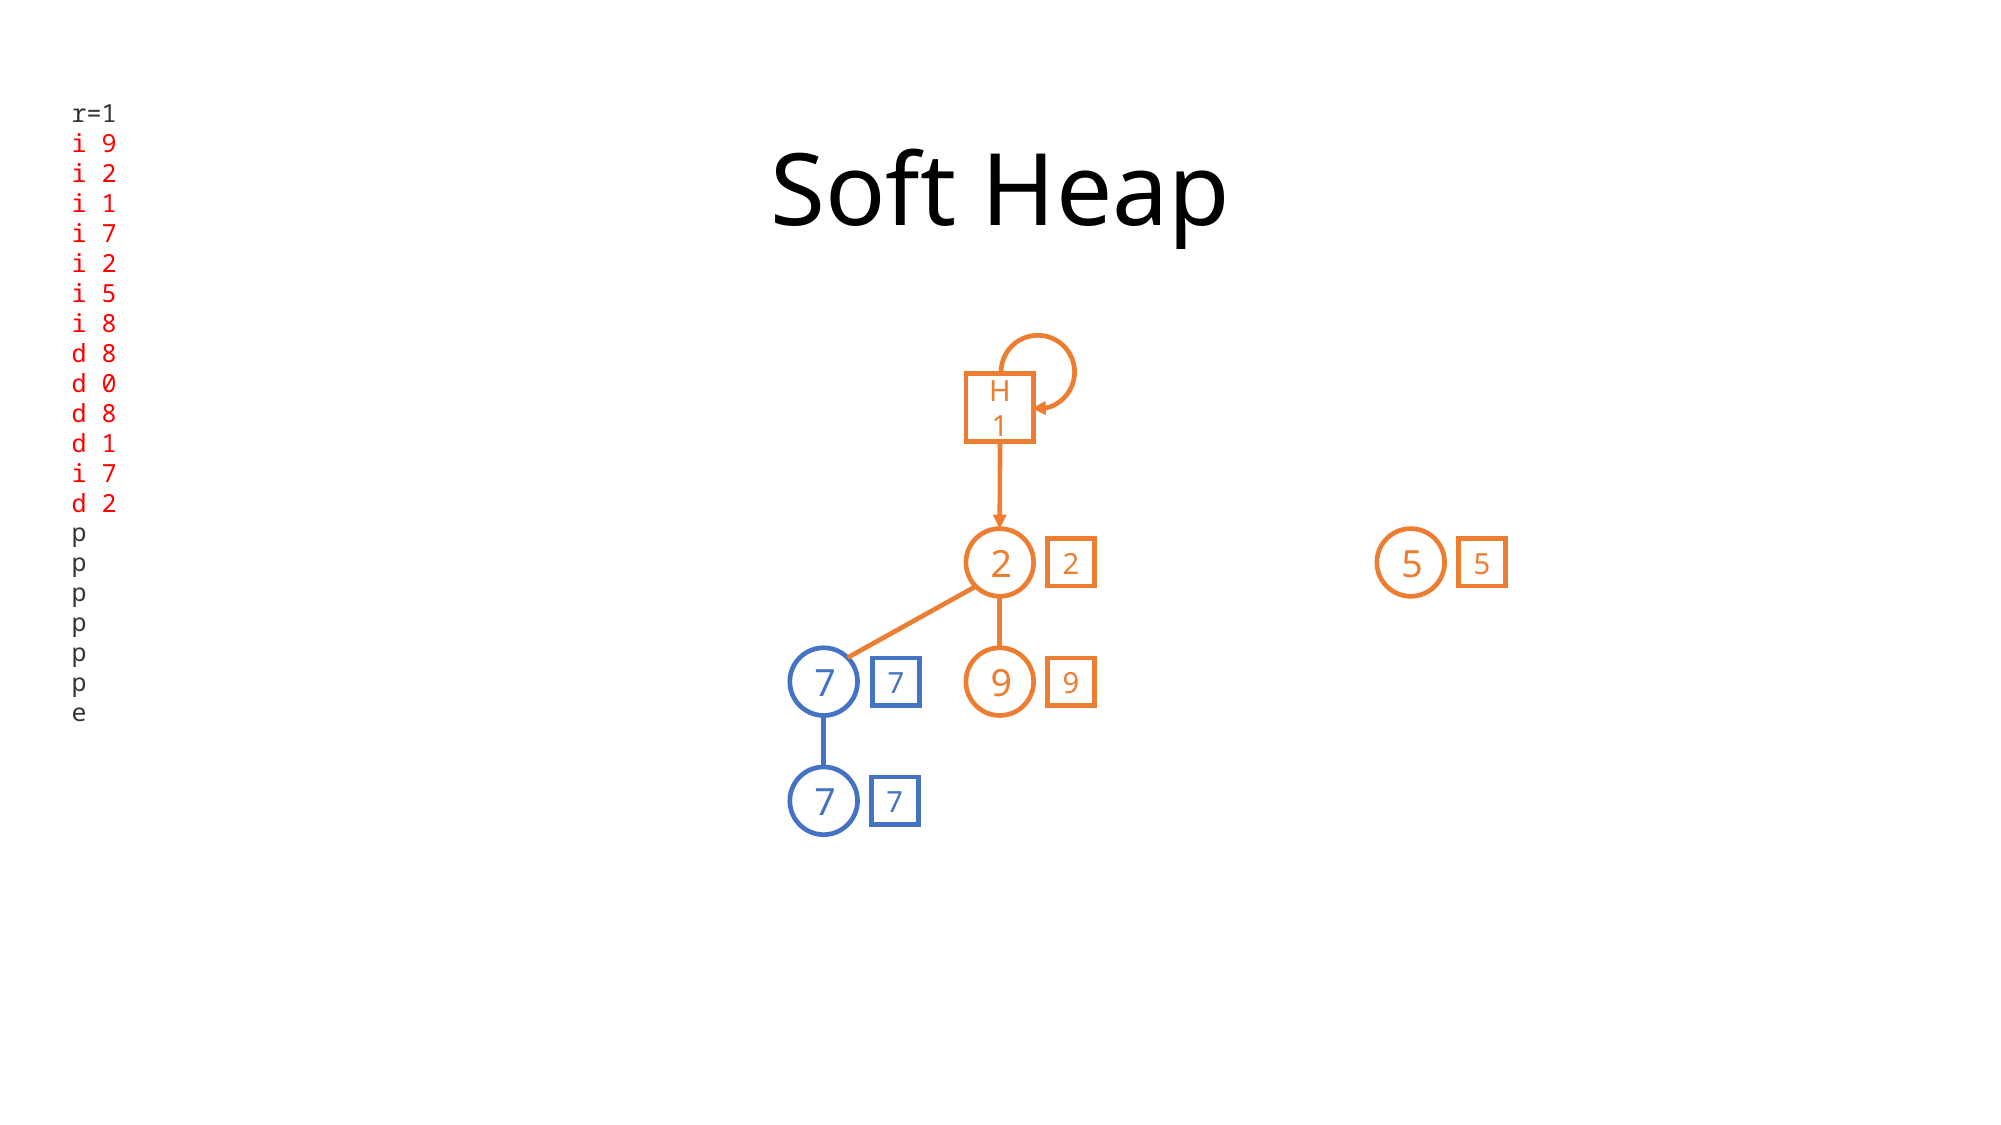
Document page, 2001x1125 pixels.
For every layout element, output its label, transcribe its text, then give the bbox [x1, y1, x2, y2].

text_box 5 [1375, 527, 1446, 598]
text_box 2 [1046, 538, 1096, 587]
text_box 7 [871, 658, 921, 706]
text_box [847, 586, 976, 658]
text_box 9 [964, 646, 1035, 717]
text_box 5 [1457, 538, 1507, 587]
text_box 9 [1046, 657, 1096, 706]
text_box [1000, 334, 1076, 415]
text_box 2 [964, 527, 1035, 598]
text_box r=1 i 9 i 2 i 1 i 7 i 2 i 5 i 8 d 8 d 0 d 8 d 1 i 7 d 2 p p p p p p e [56, 90, 238, 734]
text_box 7 [870, 776, 920, 825]
text_box Soft Heap [552, 106, 1449, 255]
text_box 7 [788, 766, 859, 836]
text_box 7 [788, 646, 859, 717]
text_box H1 [965, 372, 1035, 442]
